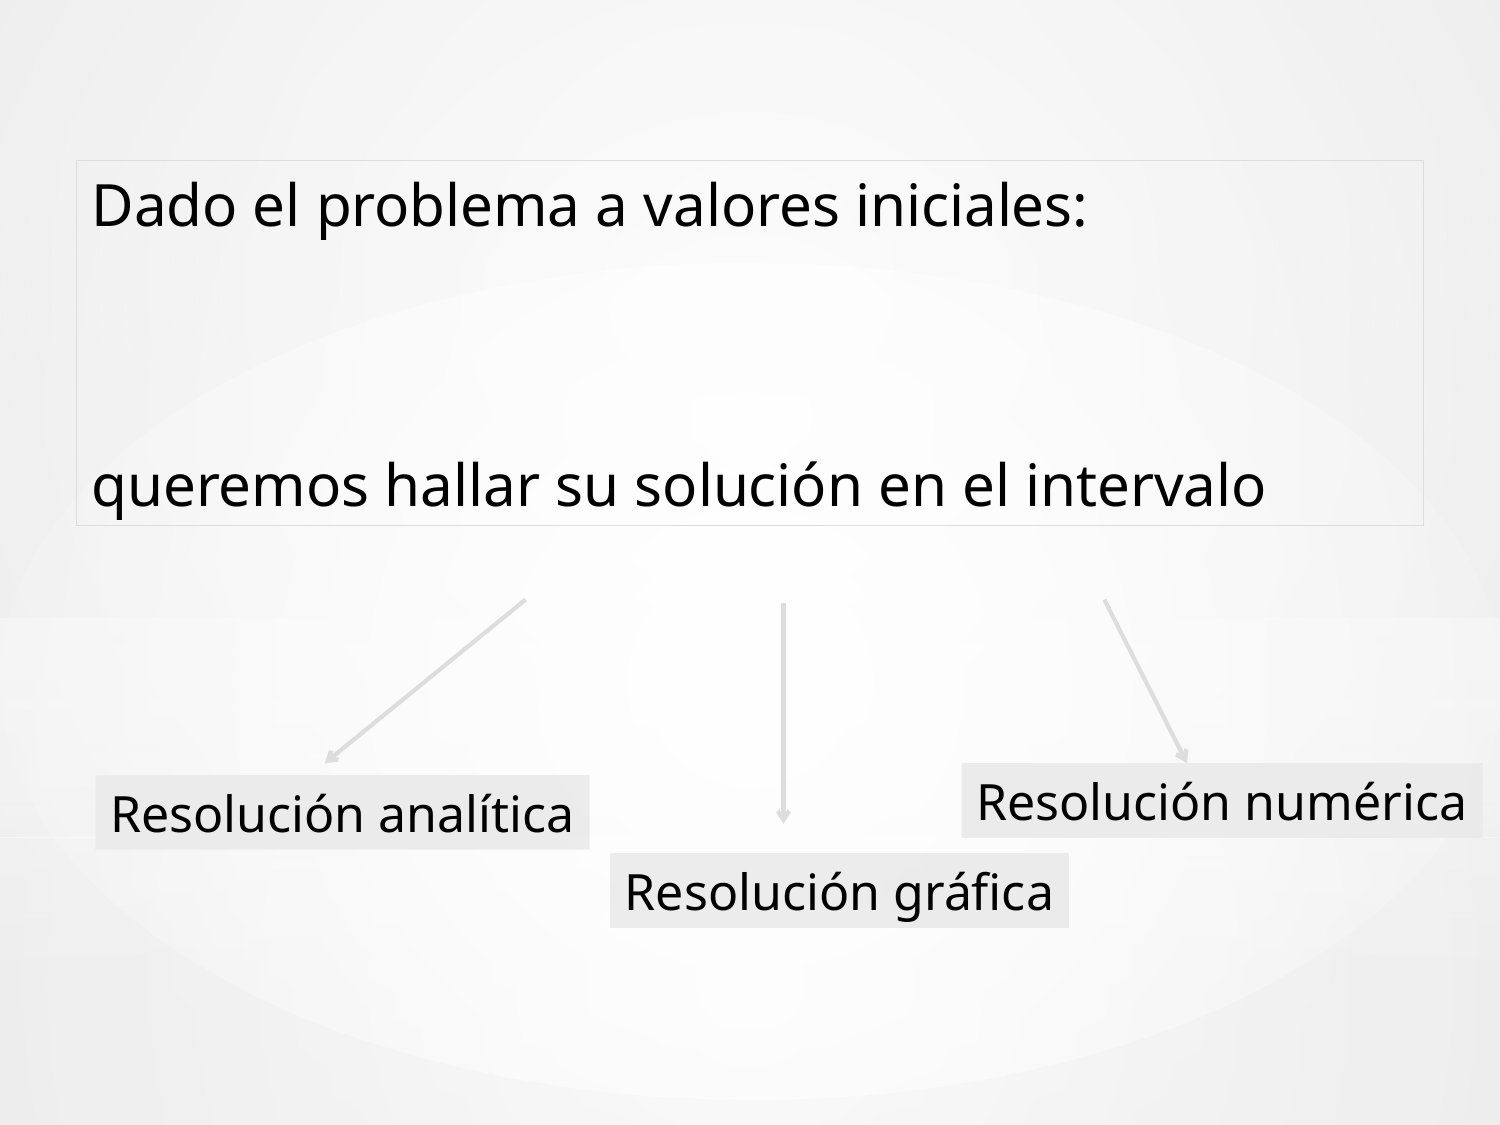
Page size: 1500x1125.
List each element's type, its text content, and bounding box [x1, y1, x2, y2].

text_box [1104, 599, 1188, 764]
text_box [324, 599, 526, 764]
text_box Resolución numérica [961, 763, 1483, 838]
text_box Resolución analítica [95, 775, 590, 850]
text_box Resolución gráfica [610, 853, 1069, 928]
